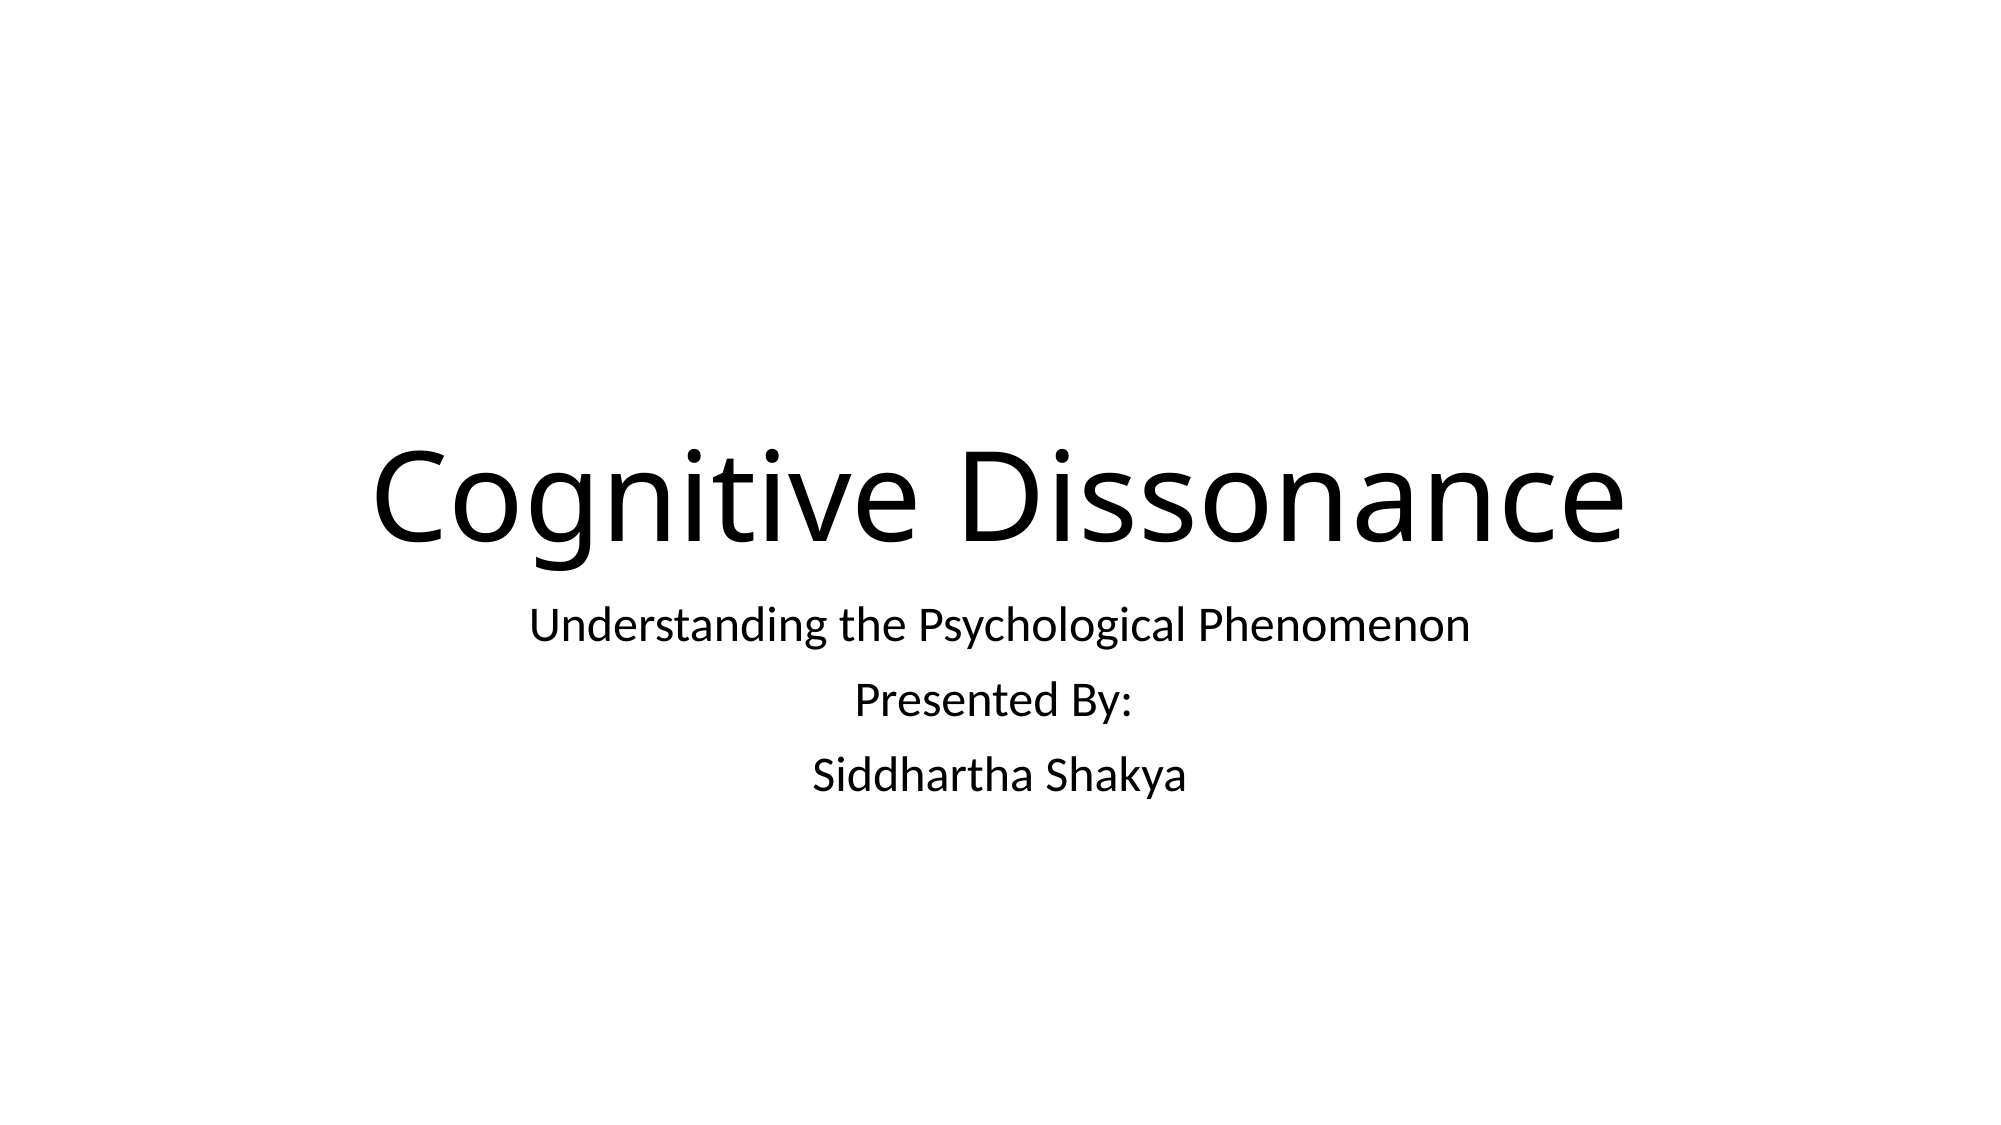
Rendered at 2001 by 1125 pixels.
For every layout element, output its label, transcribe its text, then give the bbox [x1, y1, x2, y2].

subtitle Understanding the Psychological Phenomenon Presented By: Siddhartha Shakya [249, 590, 1750, 863]
title Cognitive Dissonance [249, 184, 1750, 576]
